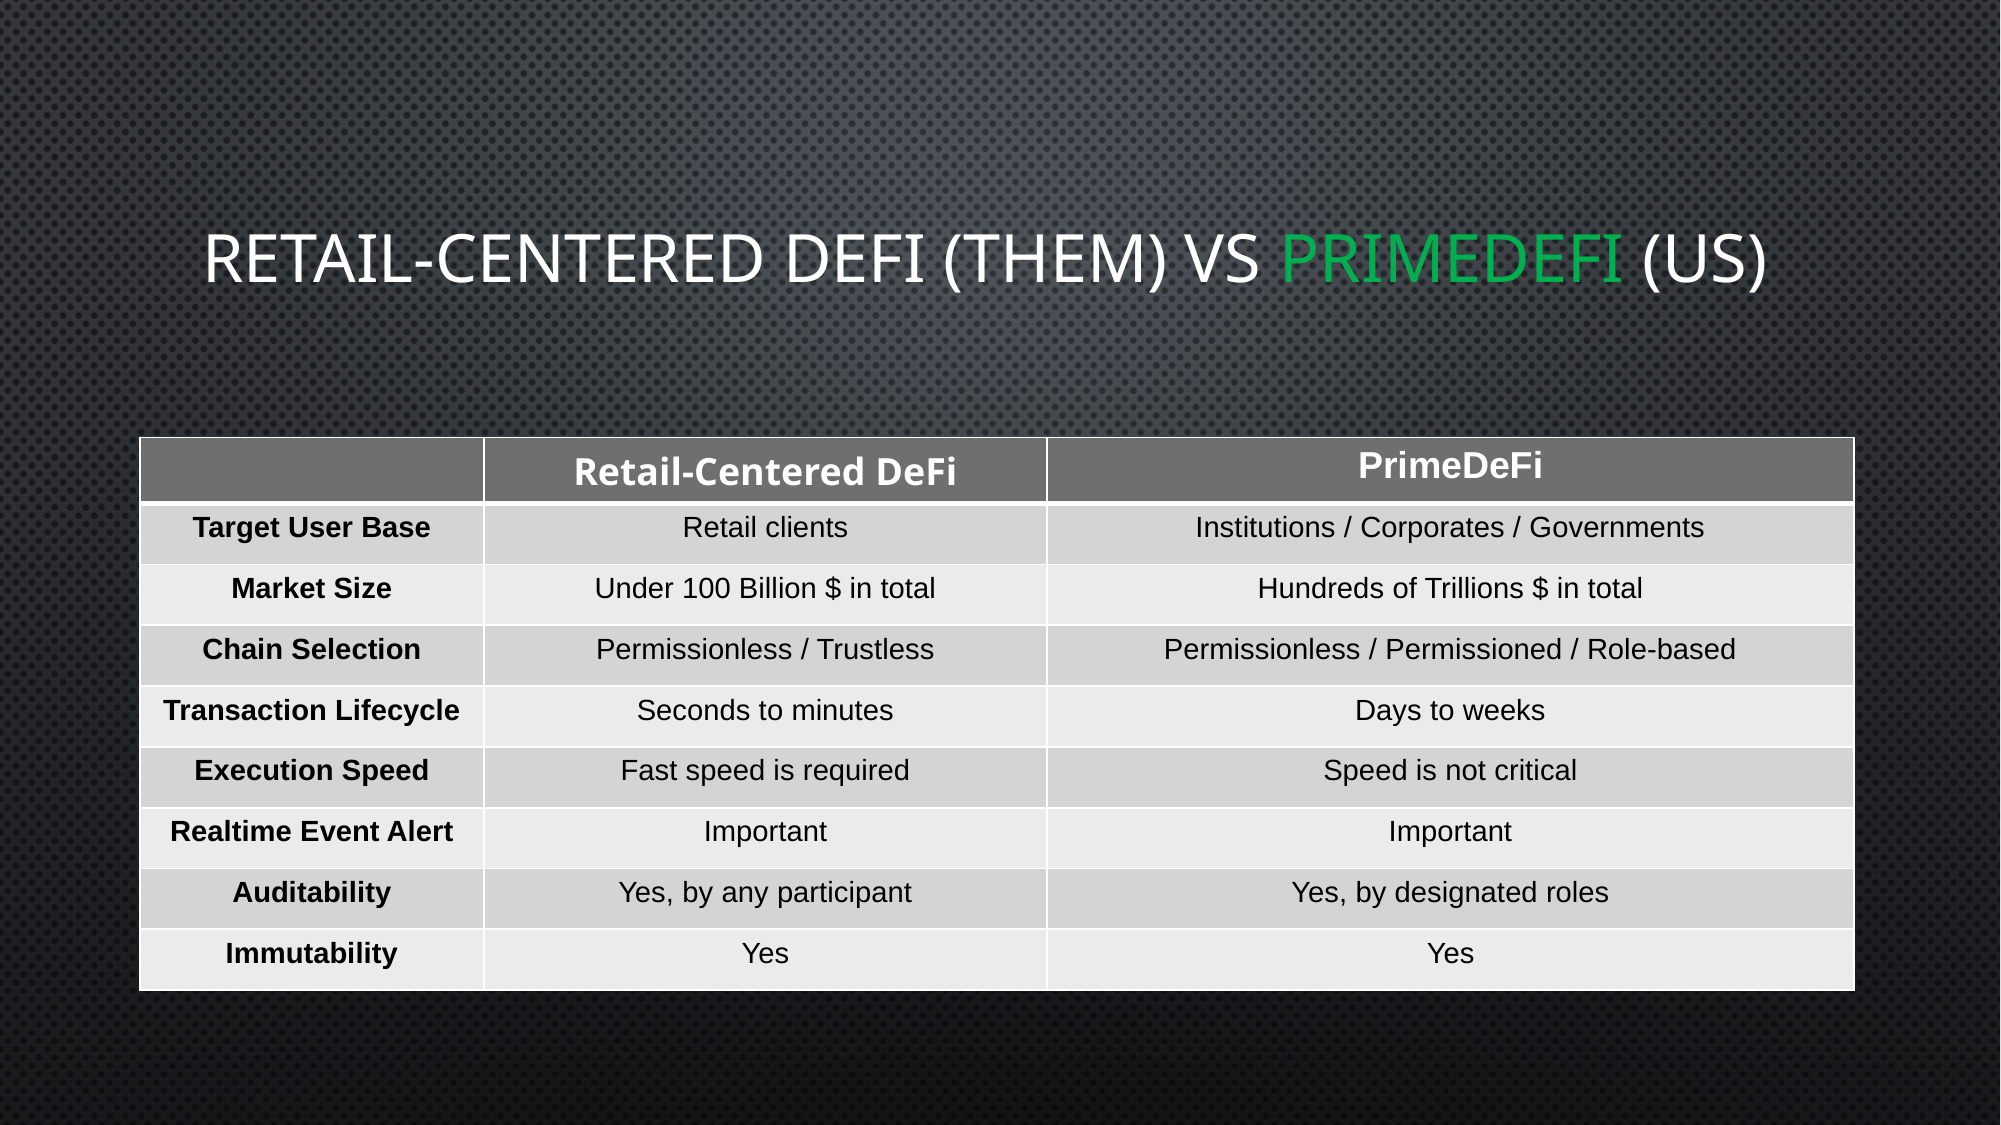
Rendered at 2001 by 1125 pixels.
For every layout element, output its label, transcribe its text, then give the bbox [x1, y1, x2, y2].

table_cell Chain Selection [141, 626, 483, 685]
table_header [141, 438, 483, 501]
table_cell Transaction Lifecycle [141, 687, 483, 746]
table_cell Under 100 Billion $ in total [485, 565, 1046, 624]
table_cell Fast speed is required [485, 748, 1046, 807]
table_cell Permissionless / Trustless [485, 626, 1046, 685]
table_cell Immutability [141, 930, 483, 989]
table_cell Auditability [141, 869, 483, 928]
table_cell Realtime Event Alert [141, 809, 483, 868]
table_cell Market Size [141, 565, 483, 624]
table_header Retail-Centered DeFi [485, 438, 1046, 501]
table_cell Yes [485, 930, 1046, 989]
table_cell Seconds to minutes [485, 687, 1046, 746]
table_cell Yes, by any participant [485, 869, 1046, 928]
table_cell Permissionless / Permissioned / Role-based [1048, 626, 1853, 685]
table_cell Yes [1048, 930, 1853, 989]
table_cell Hundreds of Trillions $ in total [1048, 565, 1853, 624]
table_cell Execution Speed [141, 748, 483, 807]
table_cell Target User Base [141, 506, 483, 564]
title RETAIL-CENTERED DEFI (THEM) VS PRIMEDEFI (US) [187, 99, 1813, 413]
table_cell Important [1048, 809, 1853, 868]
picture [0, 0, 2001, 1125]
table_cell Days to weeks [1048, 687, 1853, 746]
table_cell Yes, by designated roles [1048, 869, 1853, 928]
table_header PrimeDeFi [1048, 438, 1853, 501]
table_cell Important [485, 809, 1046, 868]
table_cell Speed is not critical [1048, 748, 1853, 807]
table_cell Retail clients [485, 506, 1046, 564]
table_cell Institutions / Corporates / Governments [1048, 506, 1853, 564]
